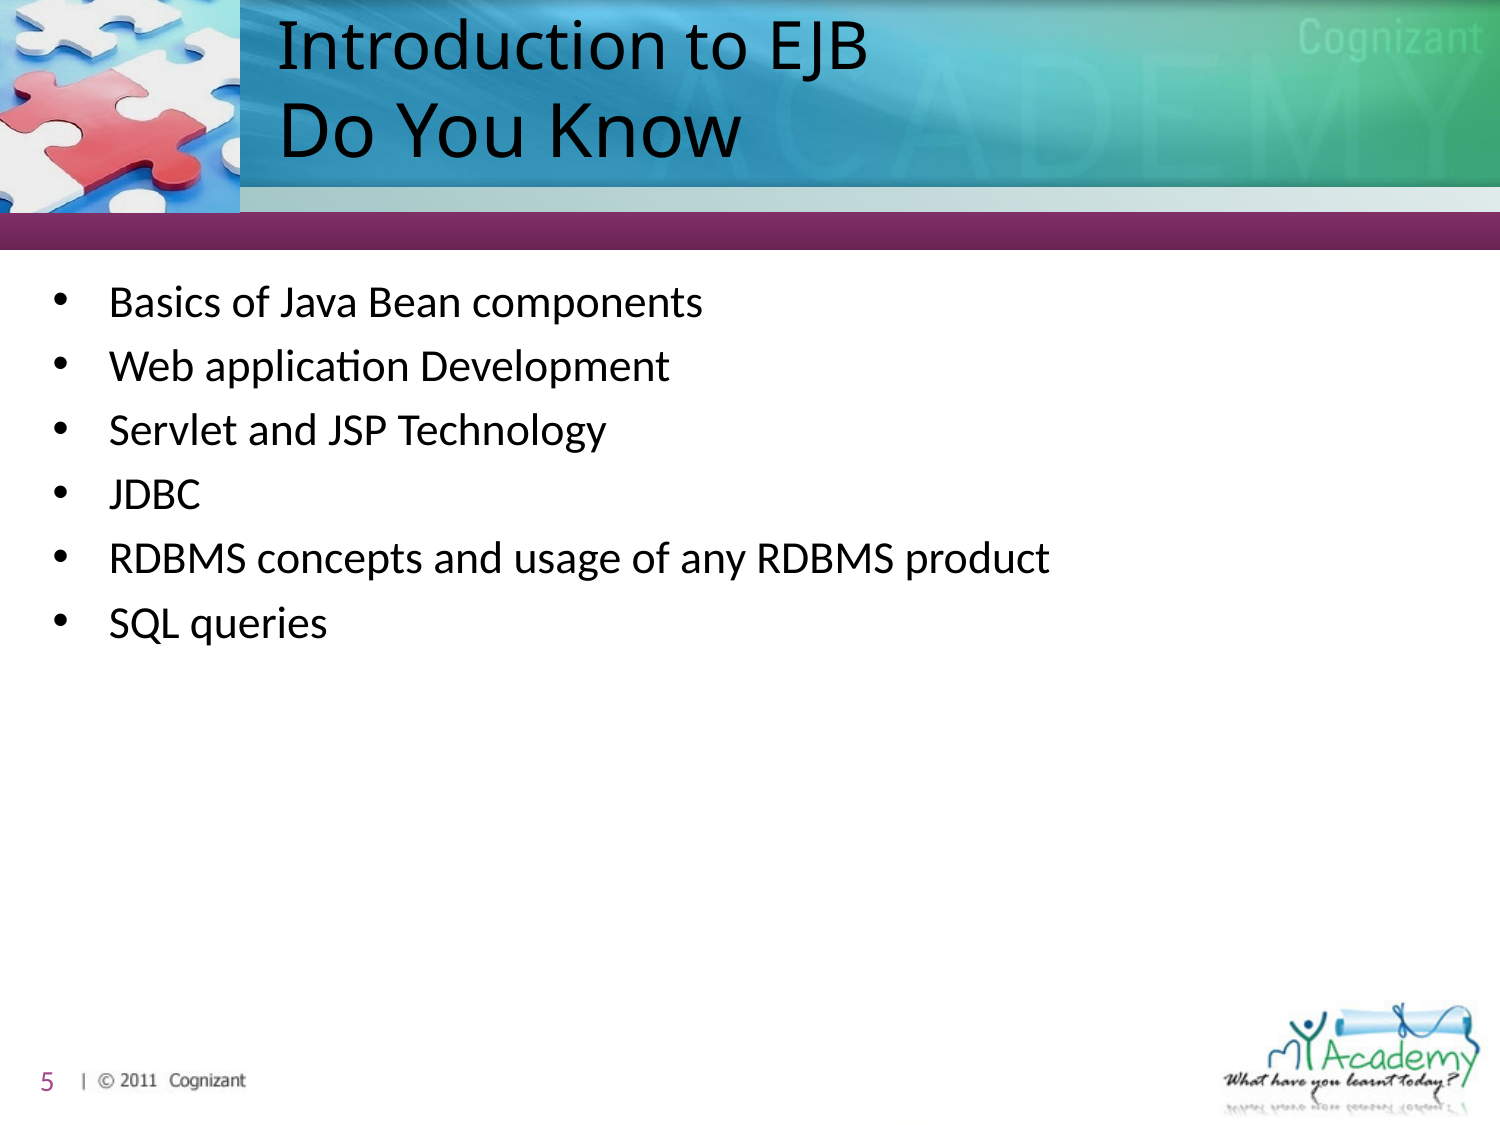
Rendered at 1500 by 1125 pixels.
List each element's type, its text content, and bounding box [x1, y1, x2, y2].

slide_number 5 [24, 1054, 100, 1100]
title Introduction to EJB Do You Know [262, 0, 1500, 175]
picture [0, 250, 1500, 1125]
list Basics of Java Bean components Web application Development Servlet and JSP Technology JDBC RDBMS concepts and usage of any RDBMS product SQL queries [37, 263, 1463, 1076]
picture [0, 0, 1500, 213]
